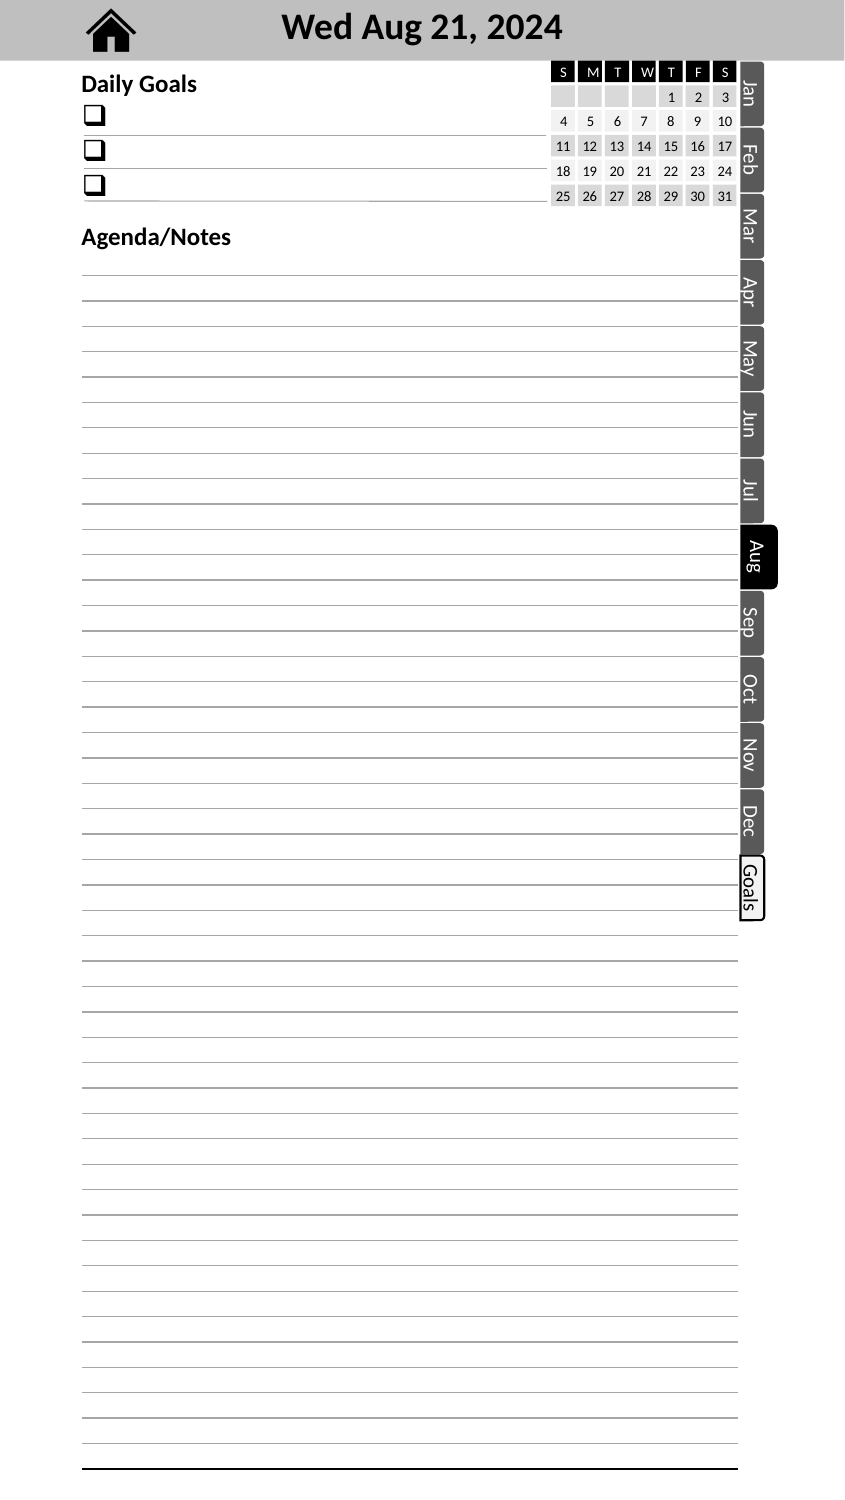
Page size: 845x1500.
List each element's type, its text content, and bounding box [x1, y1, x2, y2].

picture [82, 1, 140, 59]
list Wed Aug 21, 2024 [190, 0, 655, 61]
